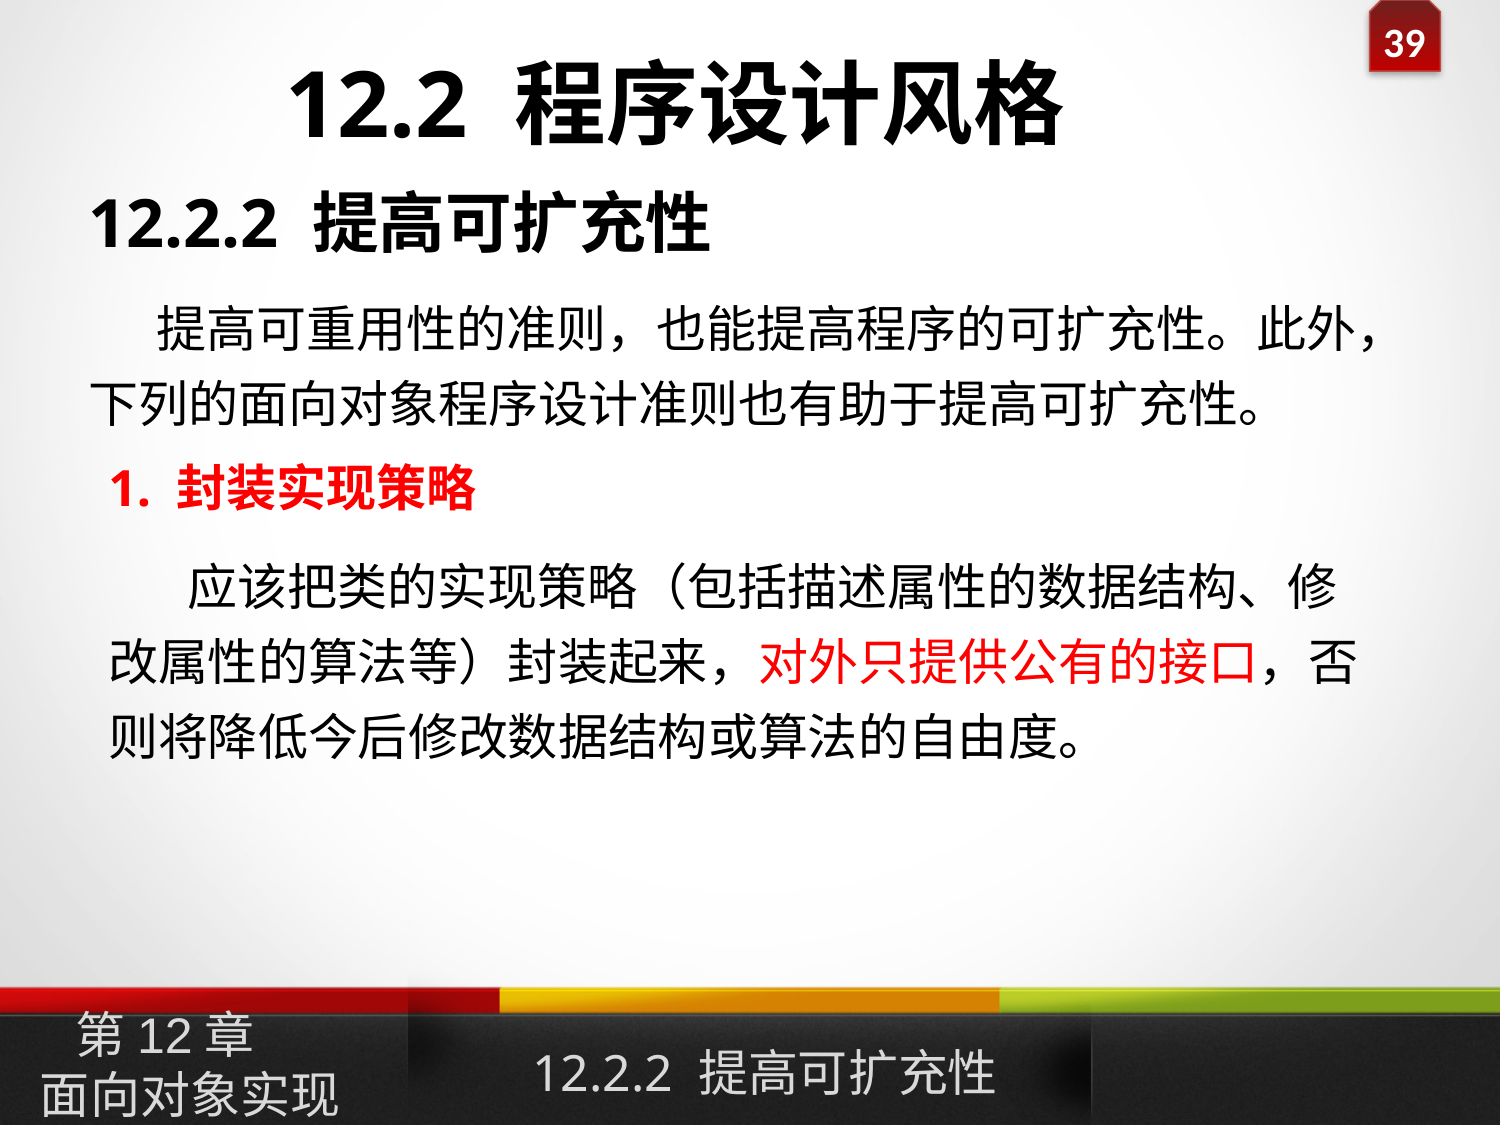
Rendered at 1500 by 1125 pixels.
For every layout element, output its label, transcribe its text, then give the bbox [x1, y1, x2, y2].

text_box 1. 封装实现策略 [93, 448, 1315, 524]
text_box 应该把类的实现策略（包括描述属性的数据结构、修改属性的算法等）封装起来，对外只提供公有的接口，否则将降低今后修改数据结构或算法的自由度。 [93, 533, 1400, 773]
picture [0, 0, 1500, 1125]
text_box 提高可重用性的准则，也能提高程序的可扩充性。此外，下列的面向对象程序设计准则也有助于提高可扩充性。 [73, 274, 1380, 440]
text_box 12.2.2 提高可扩充性 [458, 1032, 1073, 1111]
text_box 12.2.2 提高可扩充性 [73, 173, 1424, 268]
title 12.2 程序设计风格 [0, 6, 1351, 195]
